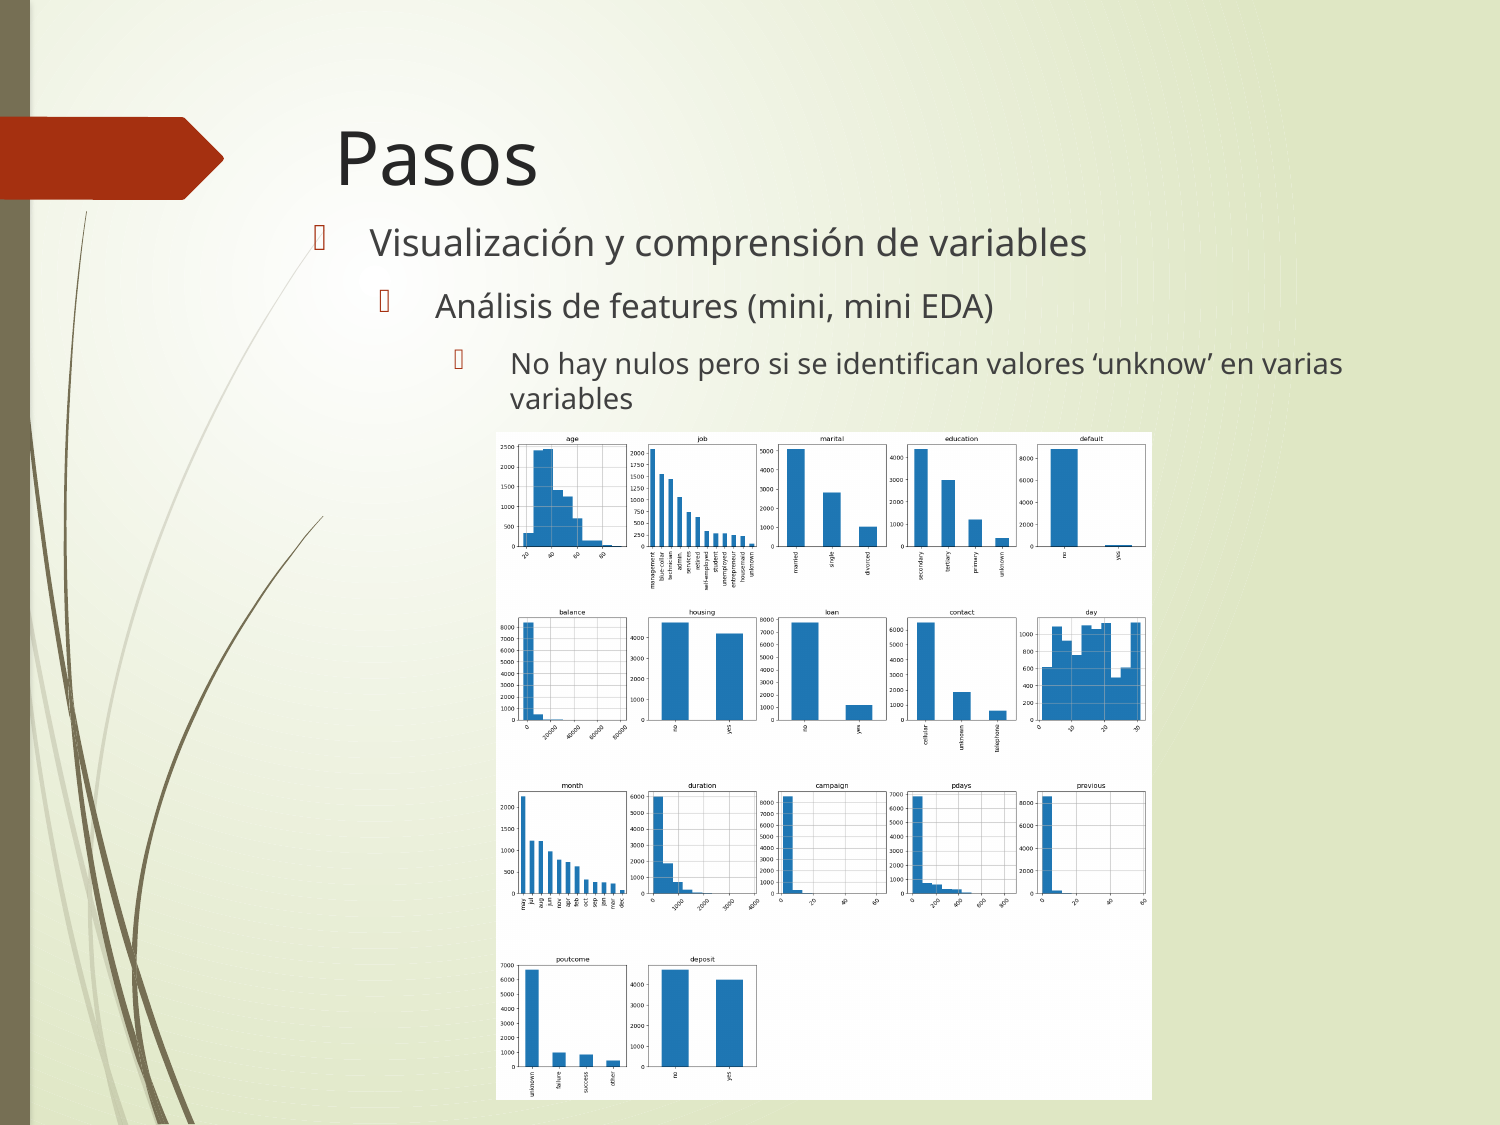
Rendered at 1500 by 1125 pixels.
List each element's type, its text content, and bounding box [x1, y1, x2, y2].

title Pasos [319, 102, 1400, 313]
list Visualización y comprensión de variables Análisis de features (mini, mini EDA) No hay nulos pero si se identifican valores ‘unknow’ en varias variables [298, 211, 1380, 832]
picture [496, 432, 1152, 1101]
